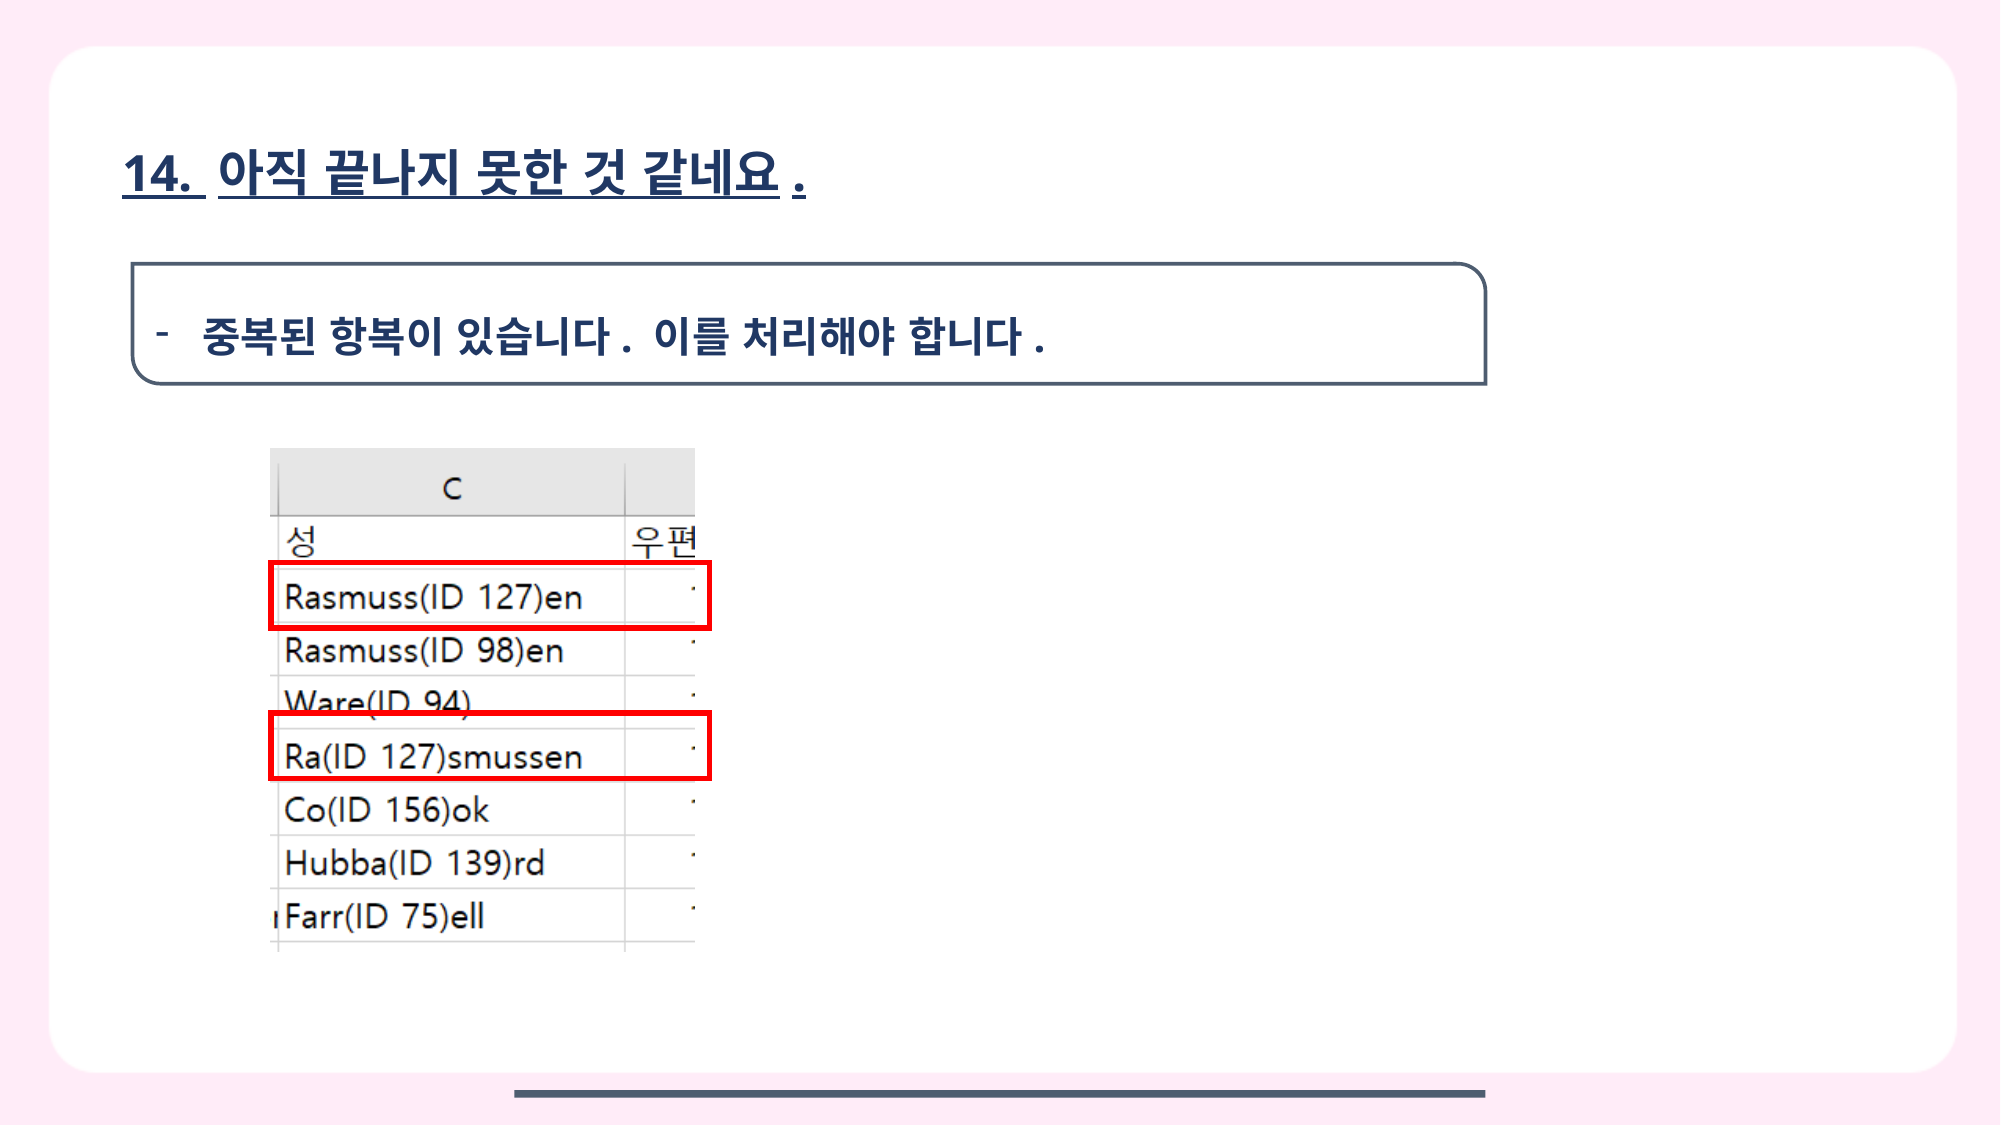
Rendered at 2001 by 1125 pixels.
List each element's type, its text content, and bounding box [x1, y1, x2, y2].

text_box [695, 561, 710, 629]
text_box [513, 1089, 1487, 1099]
text_box 14. 아직 끝나지 못한 것 같네요. [107, 104, 1282, 209]
picture [0, 0, 2001, 1125]
text_box [695, 712, 710, 780]
text_box 중복된 항복이 있습니다. 이를 처리해야 합니다. [131, 262, 1487, 385]
